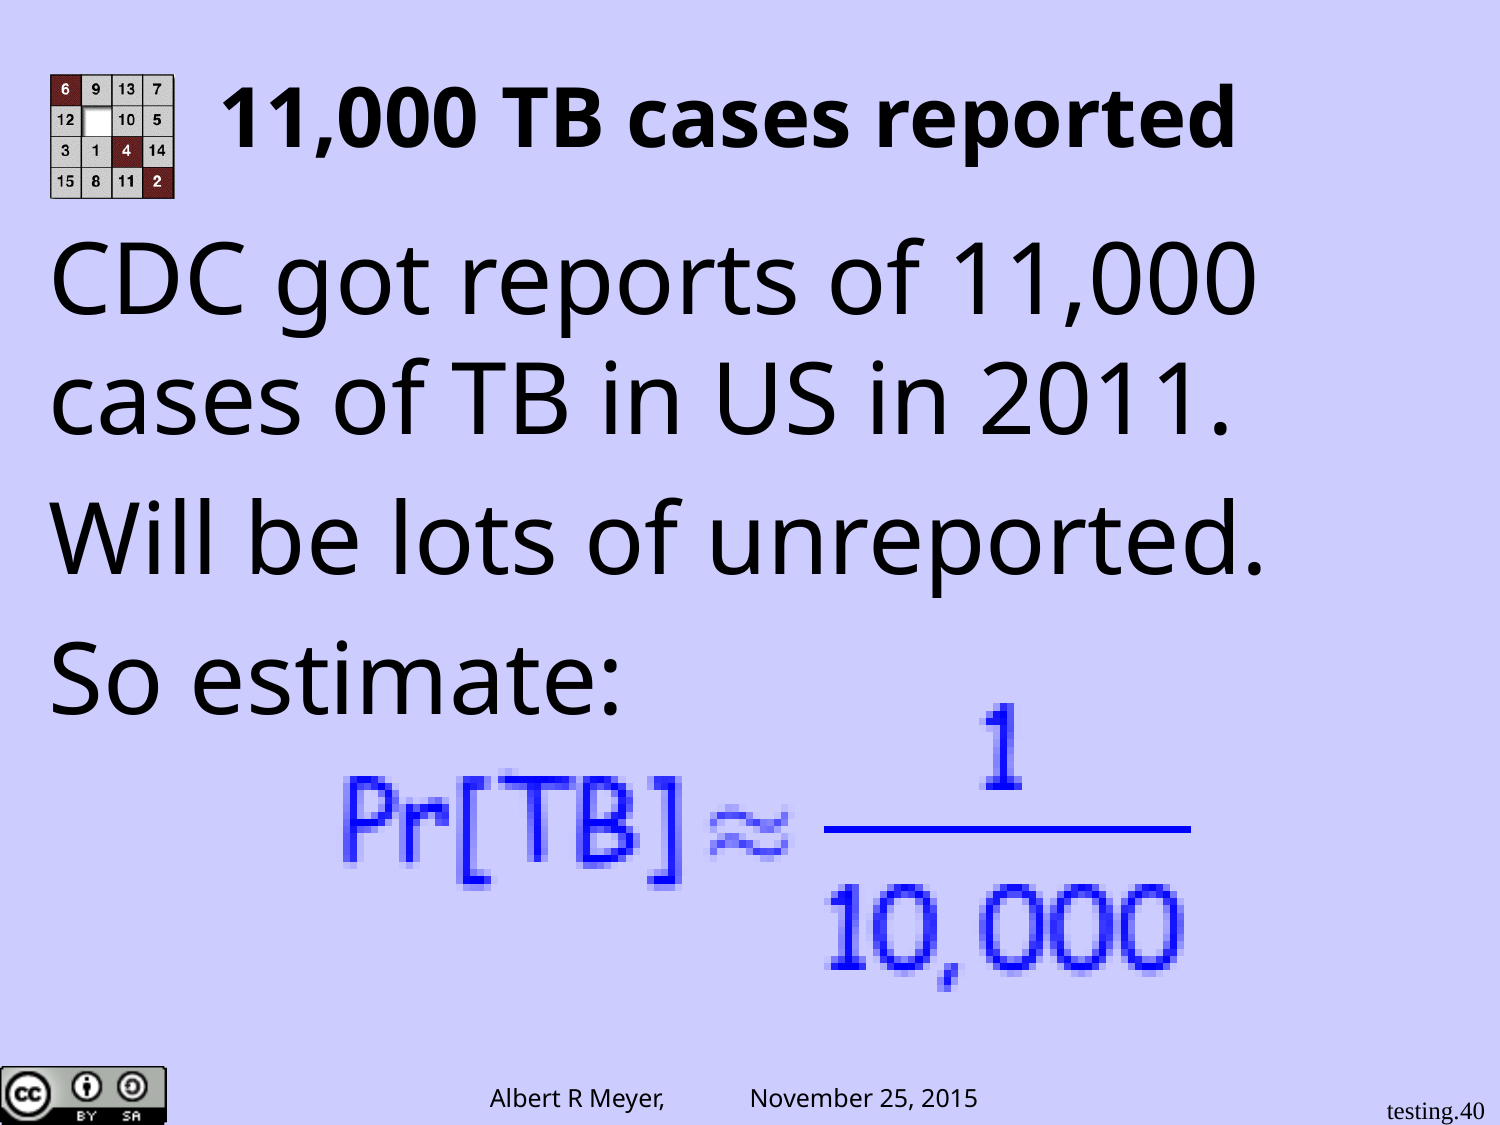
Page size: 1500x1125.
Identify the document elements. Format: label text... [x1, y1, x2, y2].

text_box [329, 639, 1200, 1001]
picture [0, 1066, 167, 1125]
text_box CDC got reports of 11,000 cases of TB in US in 2011. Will be lots of unreported. So estimate: [33, 207, 1464, 743]
picture [50, 74, 175, 199]
title 11,000 TB cases reported [203, 37, 1464, 192]
text_box testing.40 [1262, 1087, 1500, 1125]
